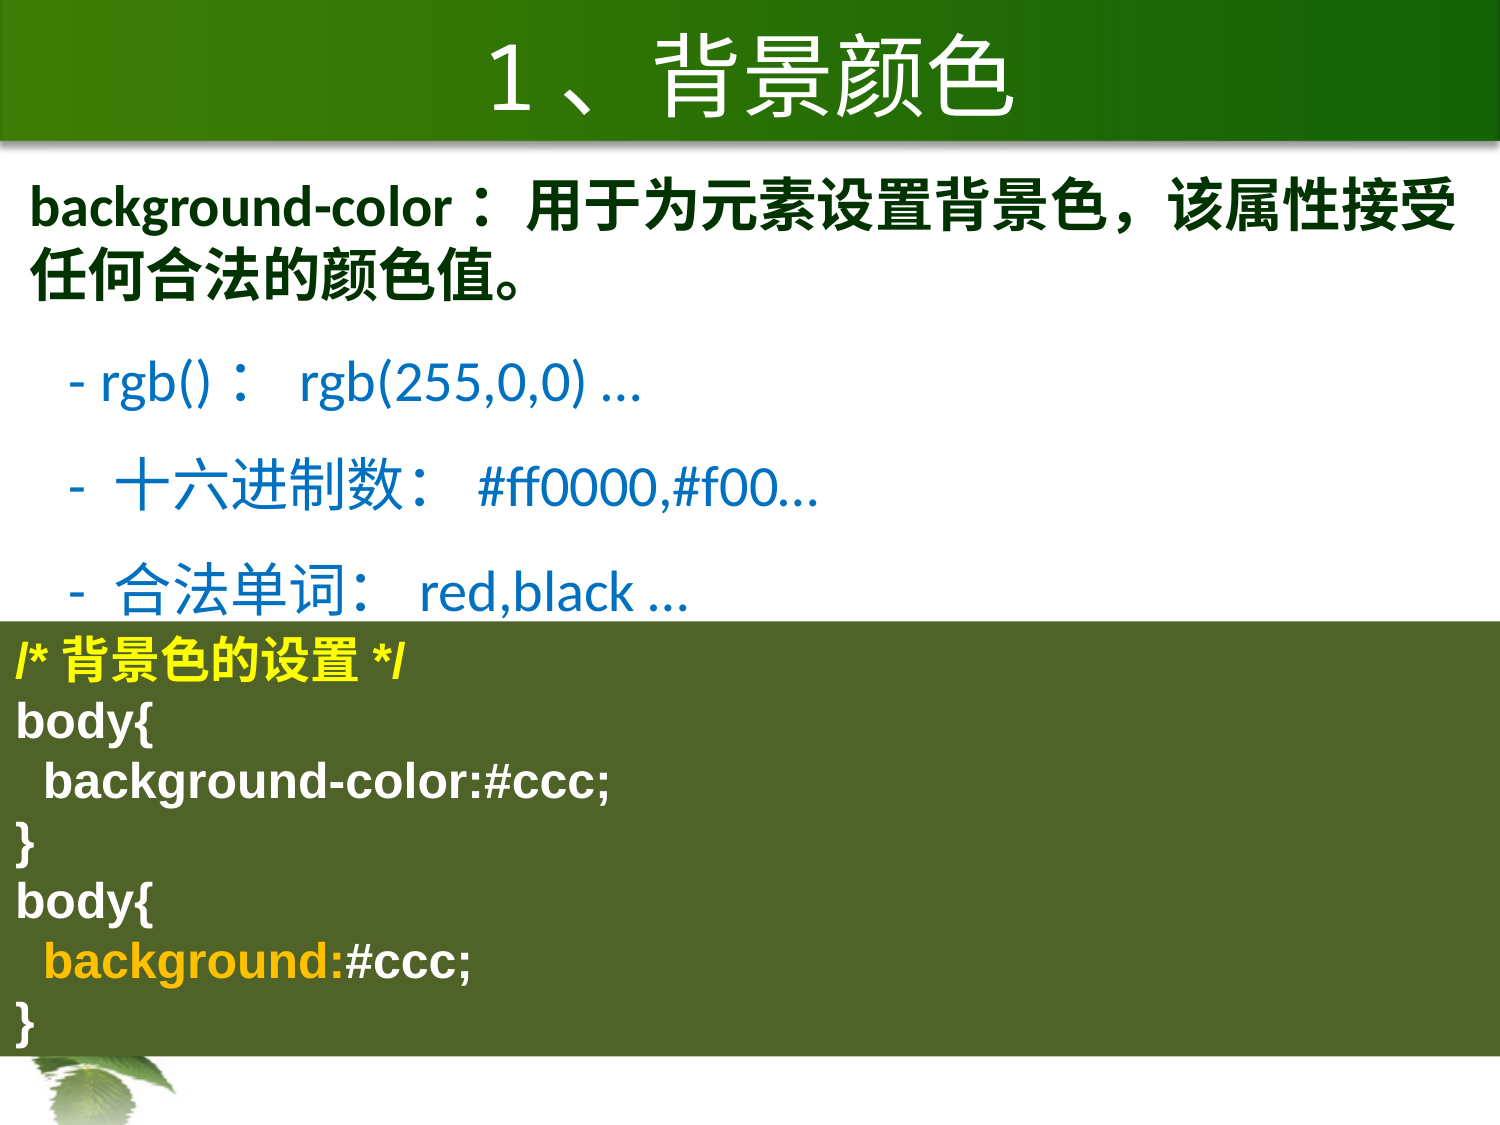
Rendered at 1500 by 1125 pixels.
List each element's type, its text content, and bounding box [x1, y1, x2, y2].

list background-color：用于为元素设置背景色，该属性接受任何合法的颜色值。 - rgb()：rgb(255,0,0) … - 十六进制数：#ff0000,#f00… - 合法单词：red,black … [14, 160, 1483, 621]
picture [0, 0, 1500, 621]
text_box /*背景色的设置*/ body{ background-color:#ccc; } body{ background:#ccc; } [0, 621, 1500, 1057]
title 1、背景颜色 [5, 9, 1495, 138]
picture [0, 1057, 1500, 1125]
